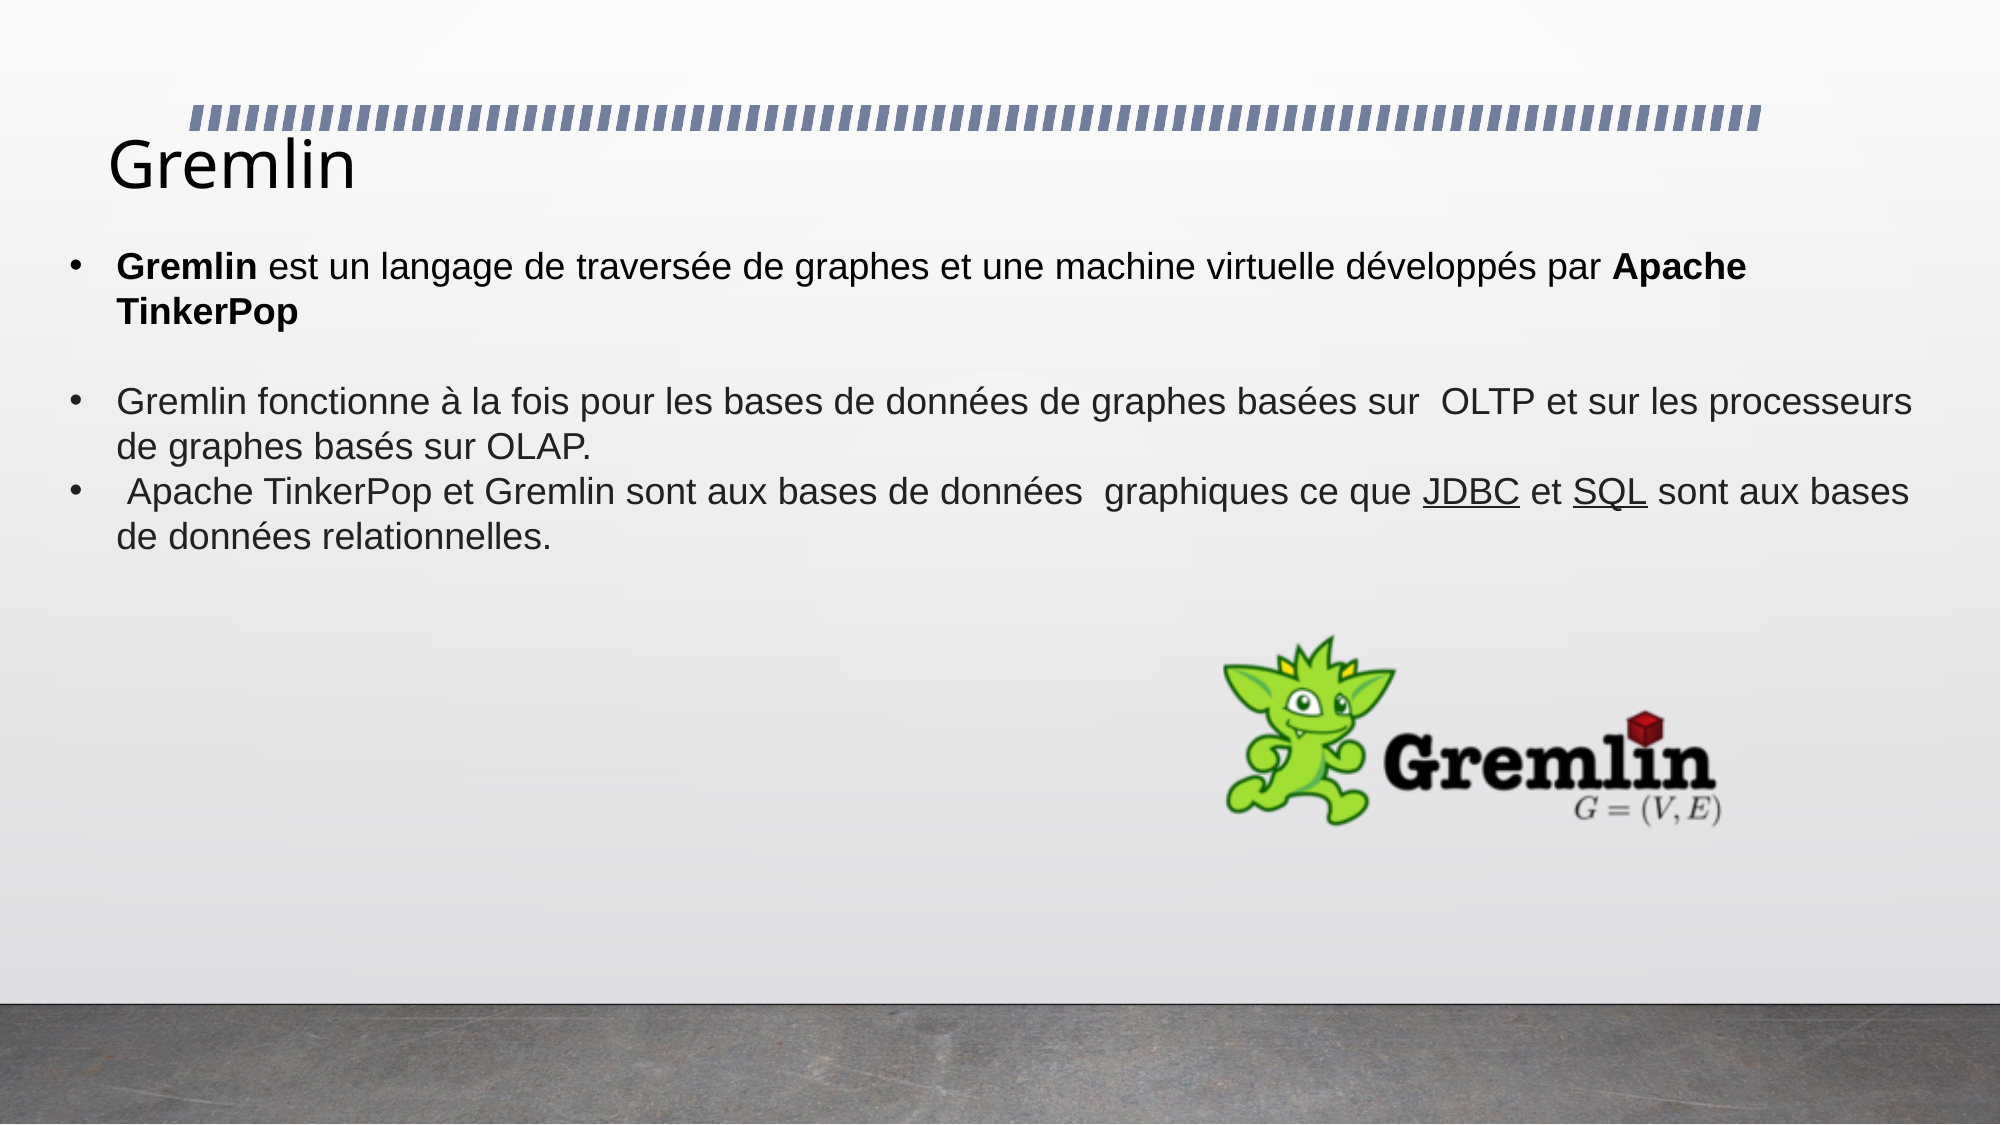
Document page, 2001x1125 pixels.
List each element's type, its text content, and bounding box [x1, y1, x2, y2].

title Gremlin [92, 123, 1853, 218]
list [1223, 632, 1724, 828]
picture [0, 1004, 2000, 1124]
text_box Gremlin est un langage de traversée de graphes et une machine virtuelle développés par Apache TinkerPop Gremlin fonctionne à la fois pour les bases de données de graphes basées sur OLTP et sur les processeurs de graphes basés sur OLAP. Apache TinkerPop et Gremlin sont aux bases de données graphiques ce que JDBC et SQL sont aux bases de données relationnelles. [54, 234, 1950, 654]
